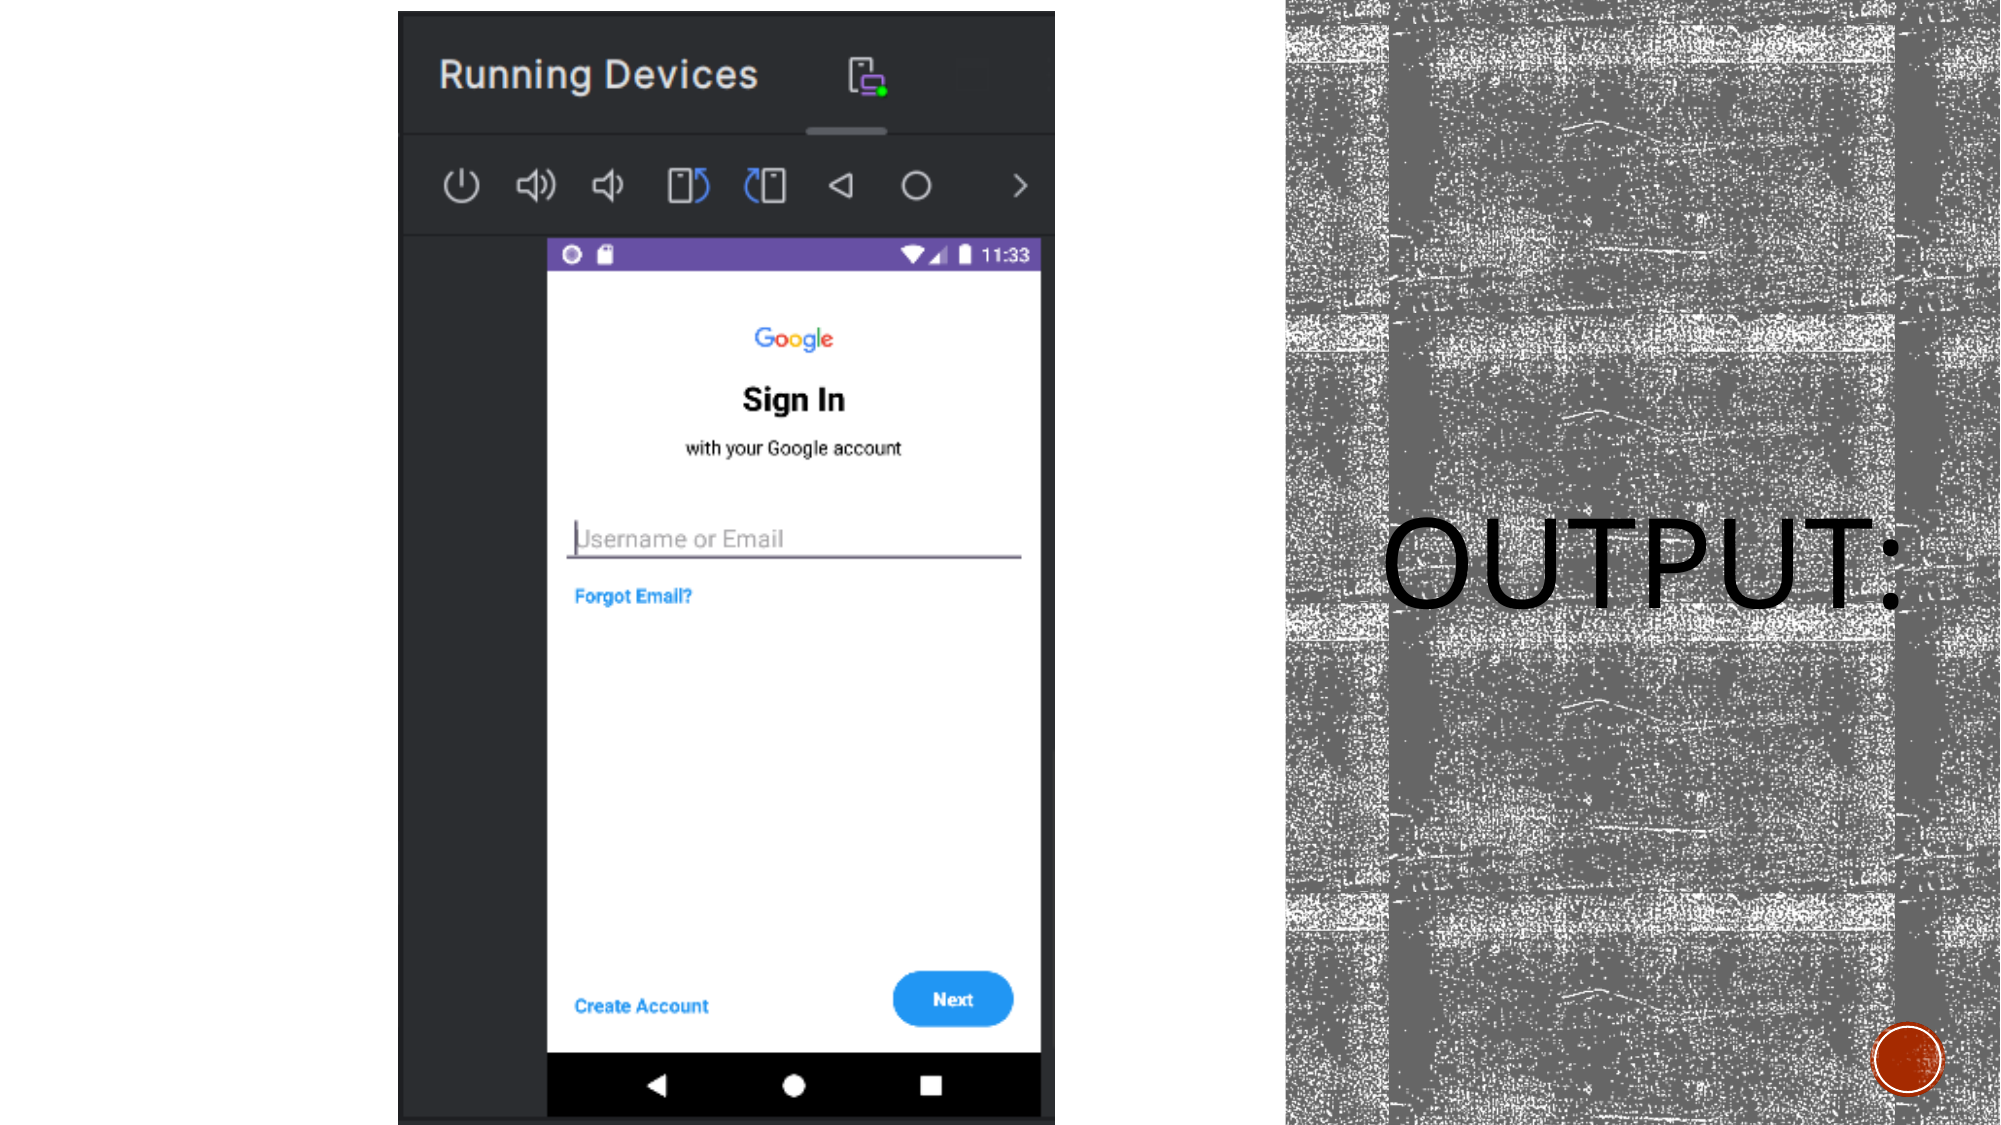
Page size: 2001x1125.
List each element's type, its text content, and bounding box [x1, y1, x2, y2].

text_box [1284, 0, 2000, 1125]
picture [398, 11, 1055, 1125]
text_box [1872, 1024, 1944, 1096]
title Output: [1363, 436, 1946, 701]
